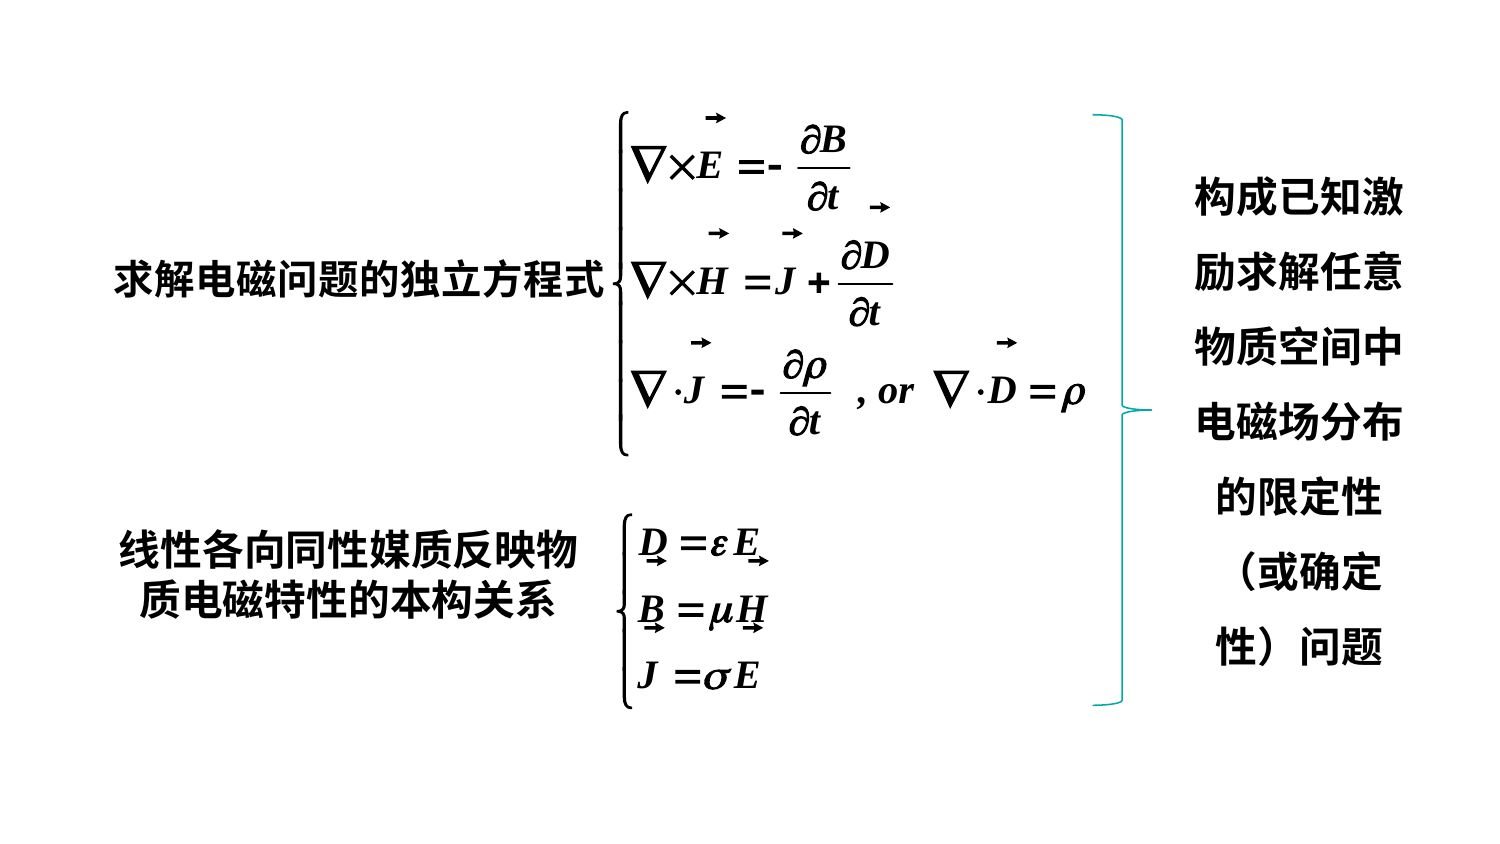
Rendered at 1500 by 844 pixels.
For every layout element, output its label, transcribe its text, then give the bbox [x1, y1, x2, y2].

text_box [1092, 114, 1436, 706]
text_box 线性各向同性媒质反映物质电磁特性的本构关系 [100, 516, 597, 631]
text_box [607, 504, 780, 717]
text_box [108, 102, 1095, 463]
